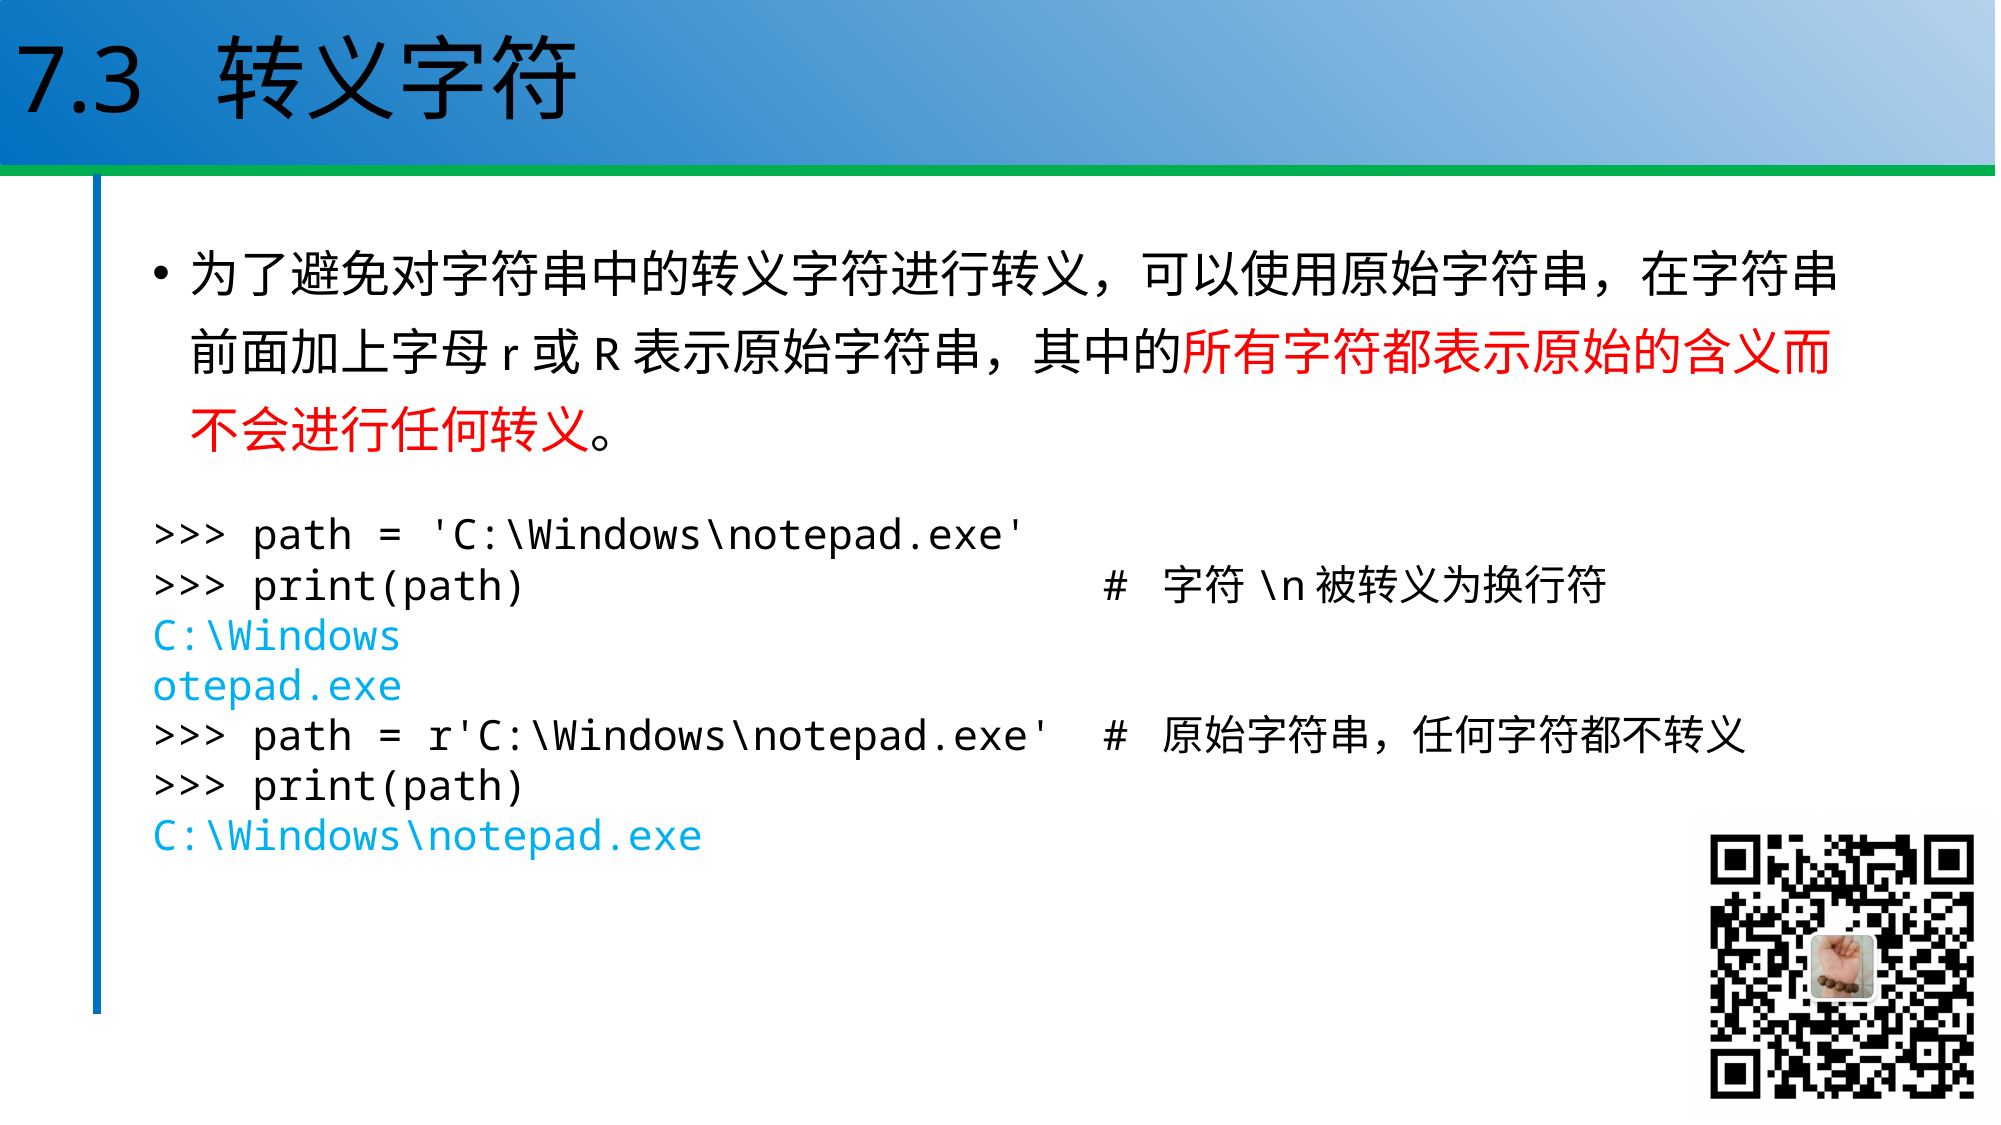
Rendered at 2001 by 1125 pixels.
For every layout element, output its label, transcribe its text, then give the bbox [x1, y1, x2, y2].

list 为了避免对字符串中的转义字符进行转义，可以使用原始字符串，在字符串前面加上字母r或R表示原始字符串，其中的所有字符都表示原始的含义而不会进行任何转义。 >>> path = 'C:\Windows\notepad.exe' >>> print(path) # 字符\n被转义为换行符 C:\Windows otepad.exe >>> path = r'C:\Windows\notepad.exe' # 原始字符串，任何字符都不转义 >>> print(path) C:\Windows\notepad.exe [137, 216, 1863, 978]
title 7.3 转义字符 [0, 0, 1995, 165]
slide_number [1412, 1042, 1863, 1103]
picture [1689, 813, 1995, 1120]
